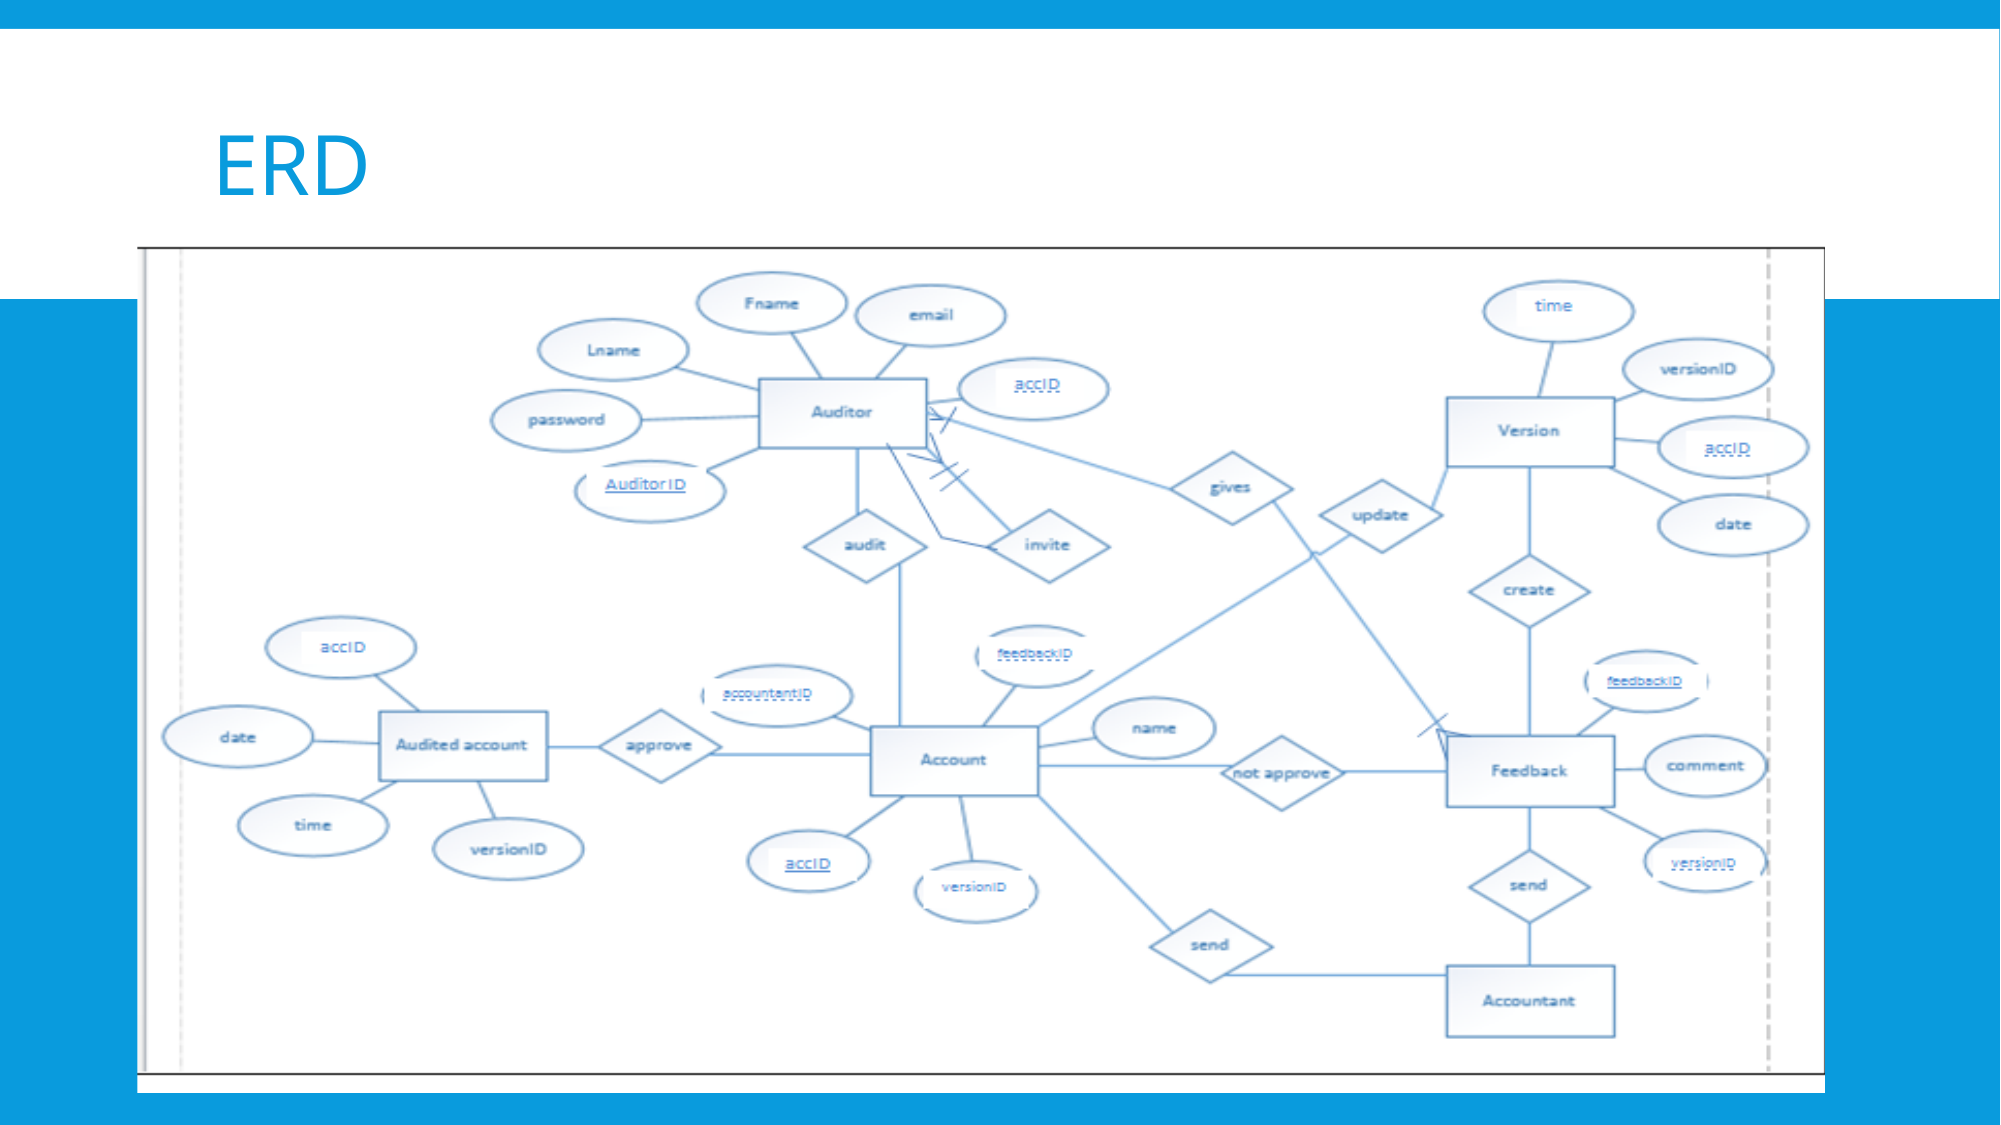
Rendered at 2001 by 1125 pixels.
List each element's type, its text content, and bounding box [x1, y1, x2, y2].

title ERD [197, 46, 1803, 219]
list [137, 224, 1826, 1093]
